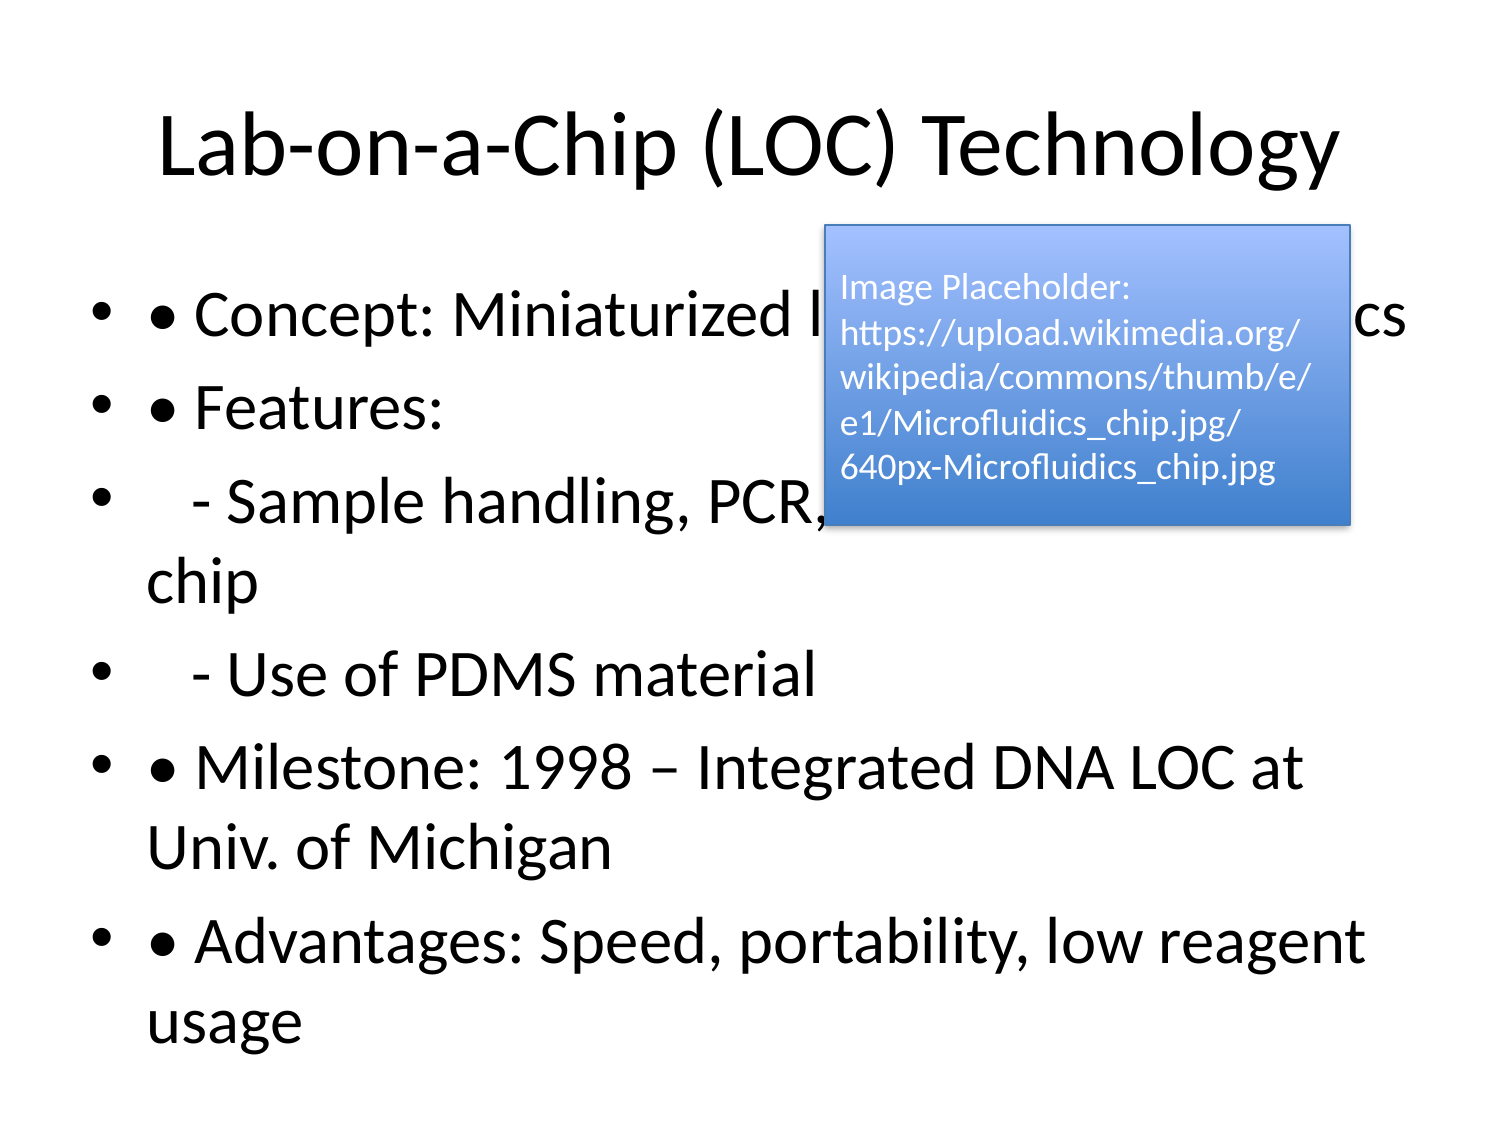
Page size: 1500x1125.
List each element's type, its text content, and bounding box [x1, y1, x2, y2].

text_box Image Placeholder: https://upload.wikimedia.org/wikipedia/commons/thumb/e/e1/Microfluidics_chip.jpg/640px-Microfluidics_chip.jpg [824, 224, 1351, 526]
list • Concept: Miniaturized lab using microfluidics • Features: - Sample handling, PCR, detection – all on-chip - Use of PDMS material • Milestone: 1998 – Integrated DNA LOC at Univ. of Michigan • Advantages: Speed, portability, low reagent usage [75, 262, 1425, 1005]
title Lab-on-a-Chip (LOC) Technology [75, 45, 1425, 233]
